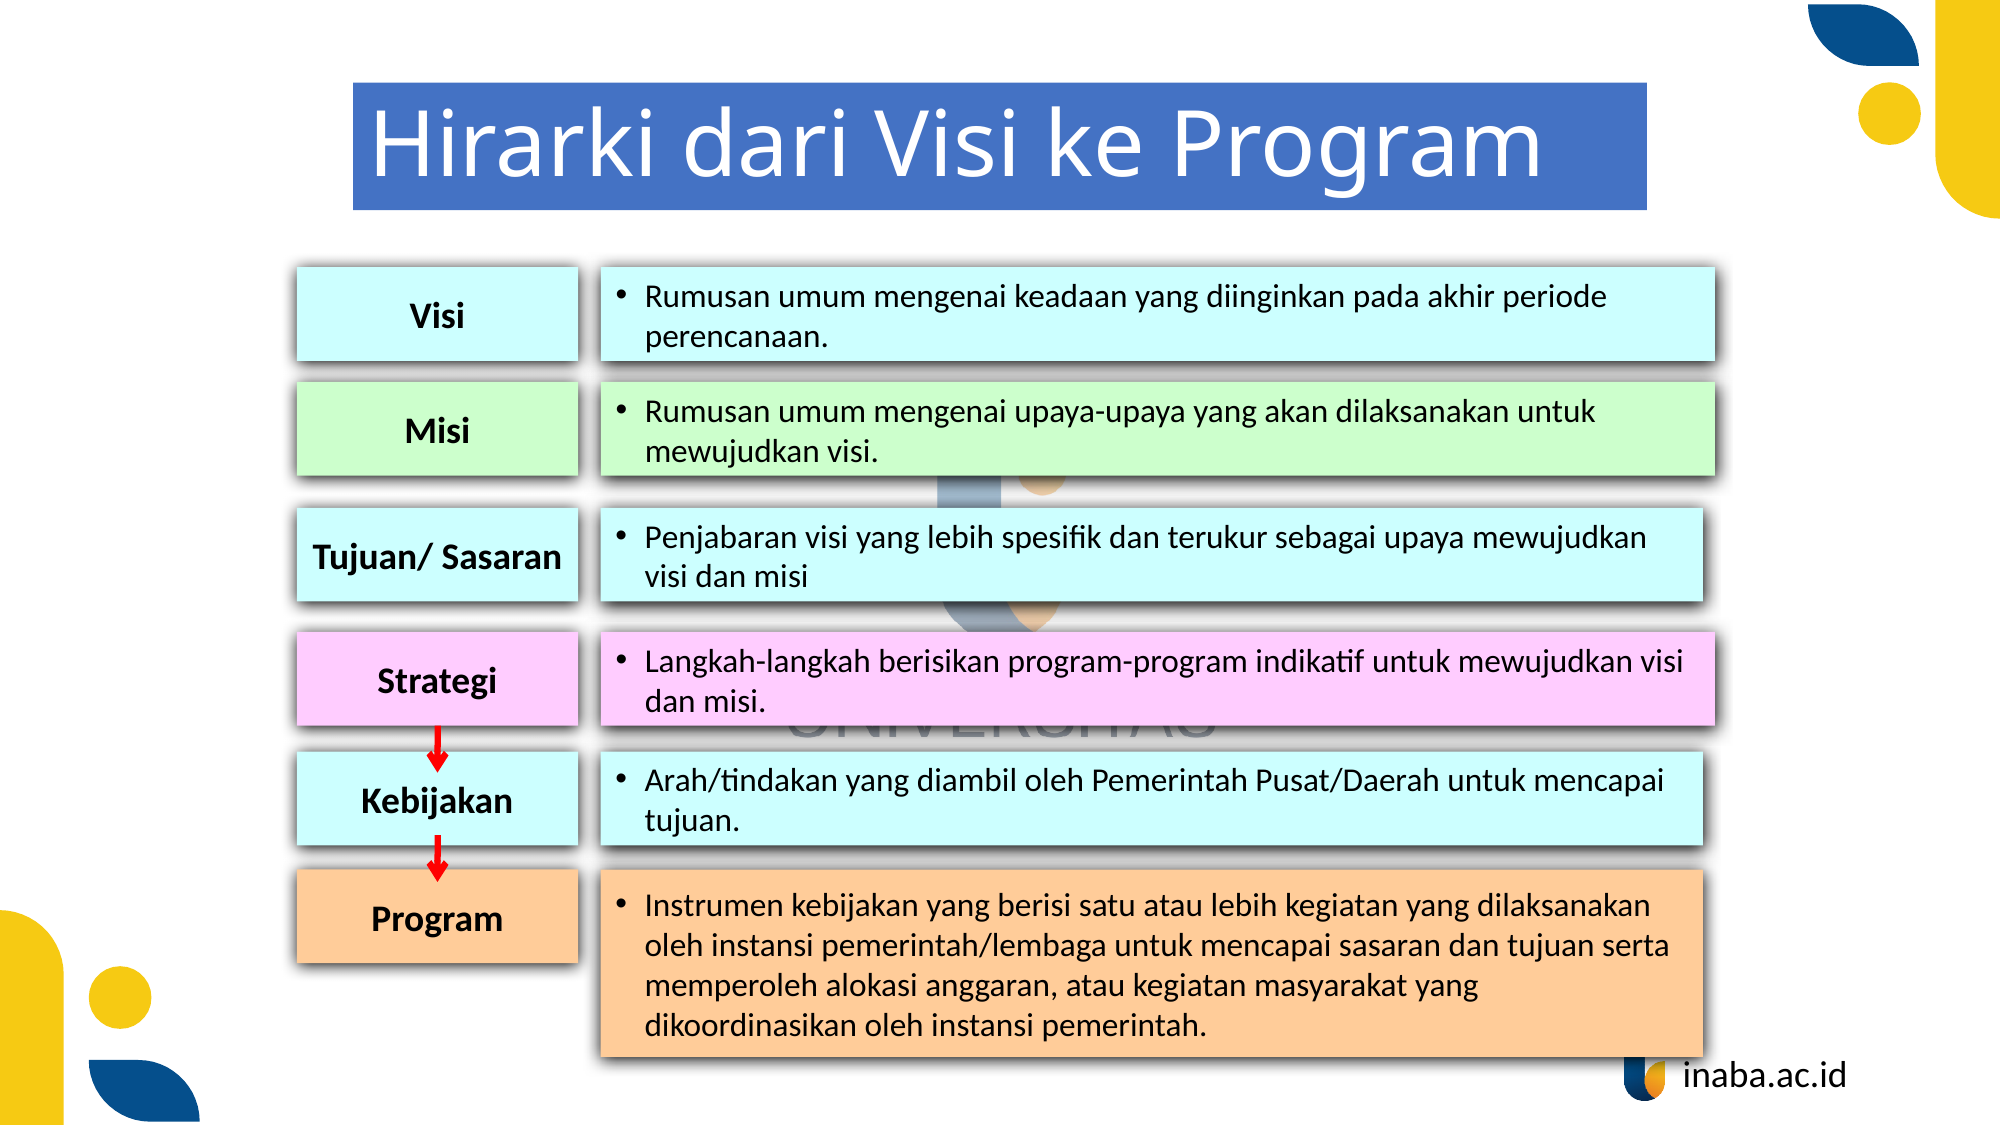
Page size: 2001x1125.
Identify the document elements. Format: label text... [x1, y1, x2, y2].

text_box Rumusan umum mengenai keadaan yang diinginkan pada akhir periode perencanaan. [600, 266, 1716, 362]
text_box Misi [296, 381, 579, 477]
title Hirarki dari Visi ke Program [353, 82, 1647, 211]
text_box Langkah-langkah berisikan program-program indikatif untuk mewujudkan visi dan misi. [600, 631, 1716, 727]
text_box Instrumen kebijakan yang berisi satu atau lebih kegiatan yang dilaksanakan oleh instansi pemerintah/lembaga untuk mencapai sasaran dan tujuan serta memperoleh alokasi anggaran, atau kegiatan masyarakat yang dikoordinasikan oleh instansi pemerintah. [600, 868, 1704, 1058]
text_box Visi [296, 266, 579, 362]
text_box Rumusan umum mengenai upaya-upaya yang akan dilaksanakan untuk mewujudkan visi. [600, 381, 1716, 477]
picture [1624, 1058, 1665, 1101]
text_box Penjabaran visi yang lebih spesifik dan terukur sebagai upaya mewujudkan visi dan misi [600, 507, 1704, 603]
text_box Arah/tindakan yang diambil oleh Pemerintah Pusat/Daerah untuk mencapai tujuan. [600, 751, 1704, 846]
text_box Strategi [296, 631, 579, 727]
text_box Tujuan/ Sasaran [296, 507, 579, 603]
text_box Program [296, 868, 579, 964]
text_box Kebijakan [296, 751, 579, 846]
